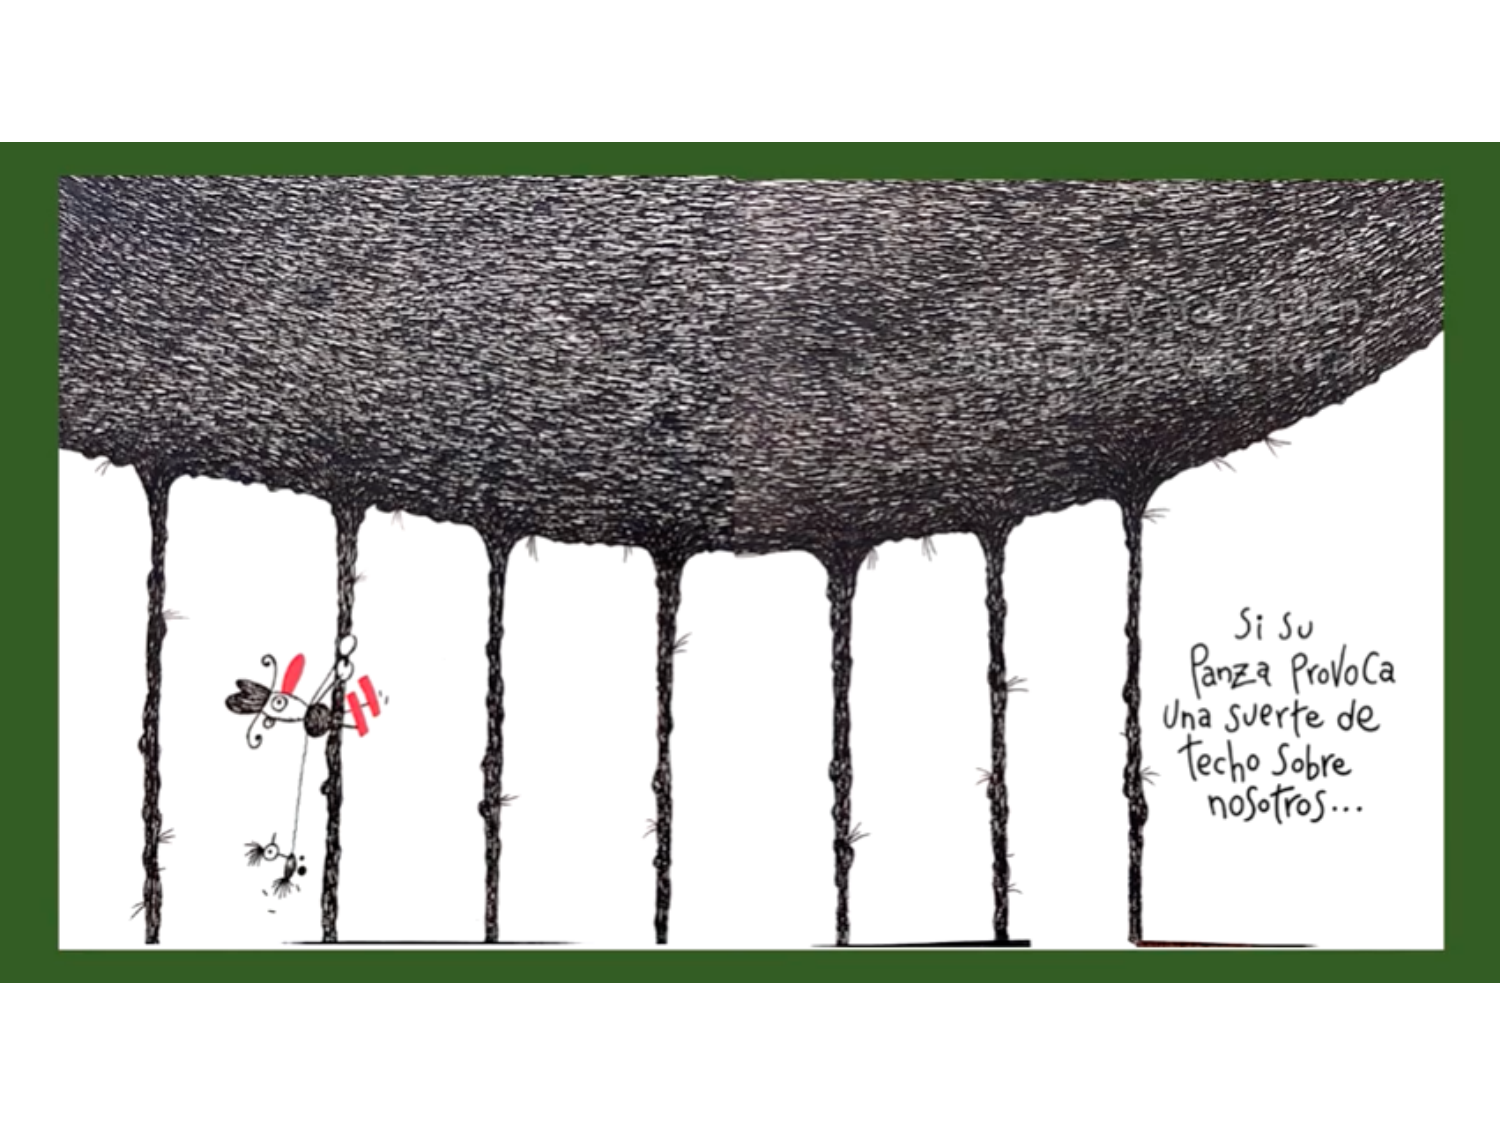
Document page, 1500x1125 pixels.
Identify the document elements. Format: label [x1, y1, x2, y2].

picture [0, 142, 1500, 983]
